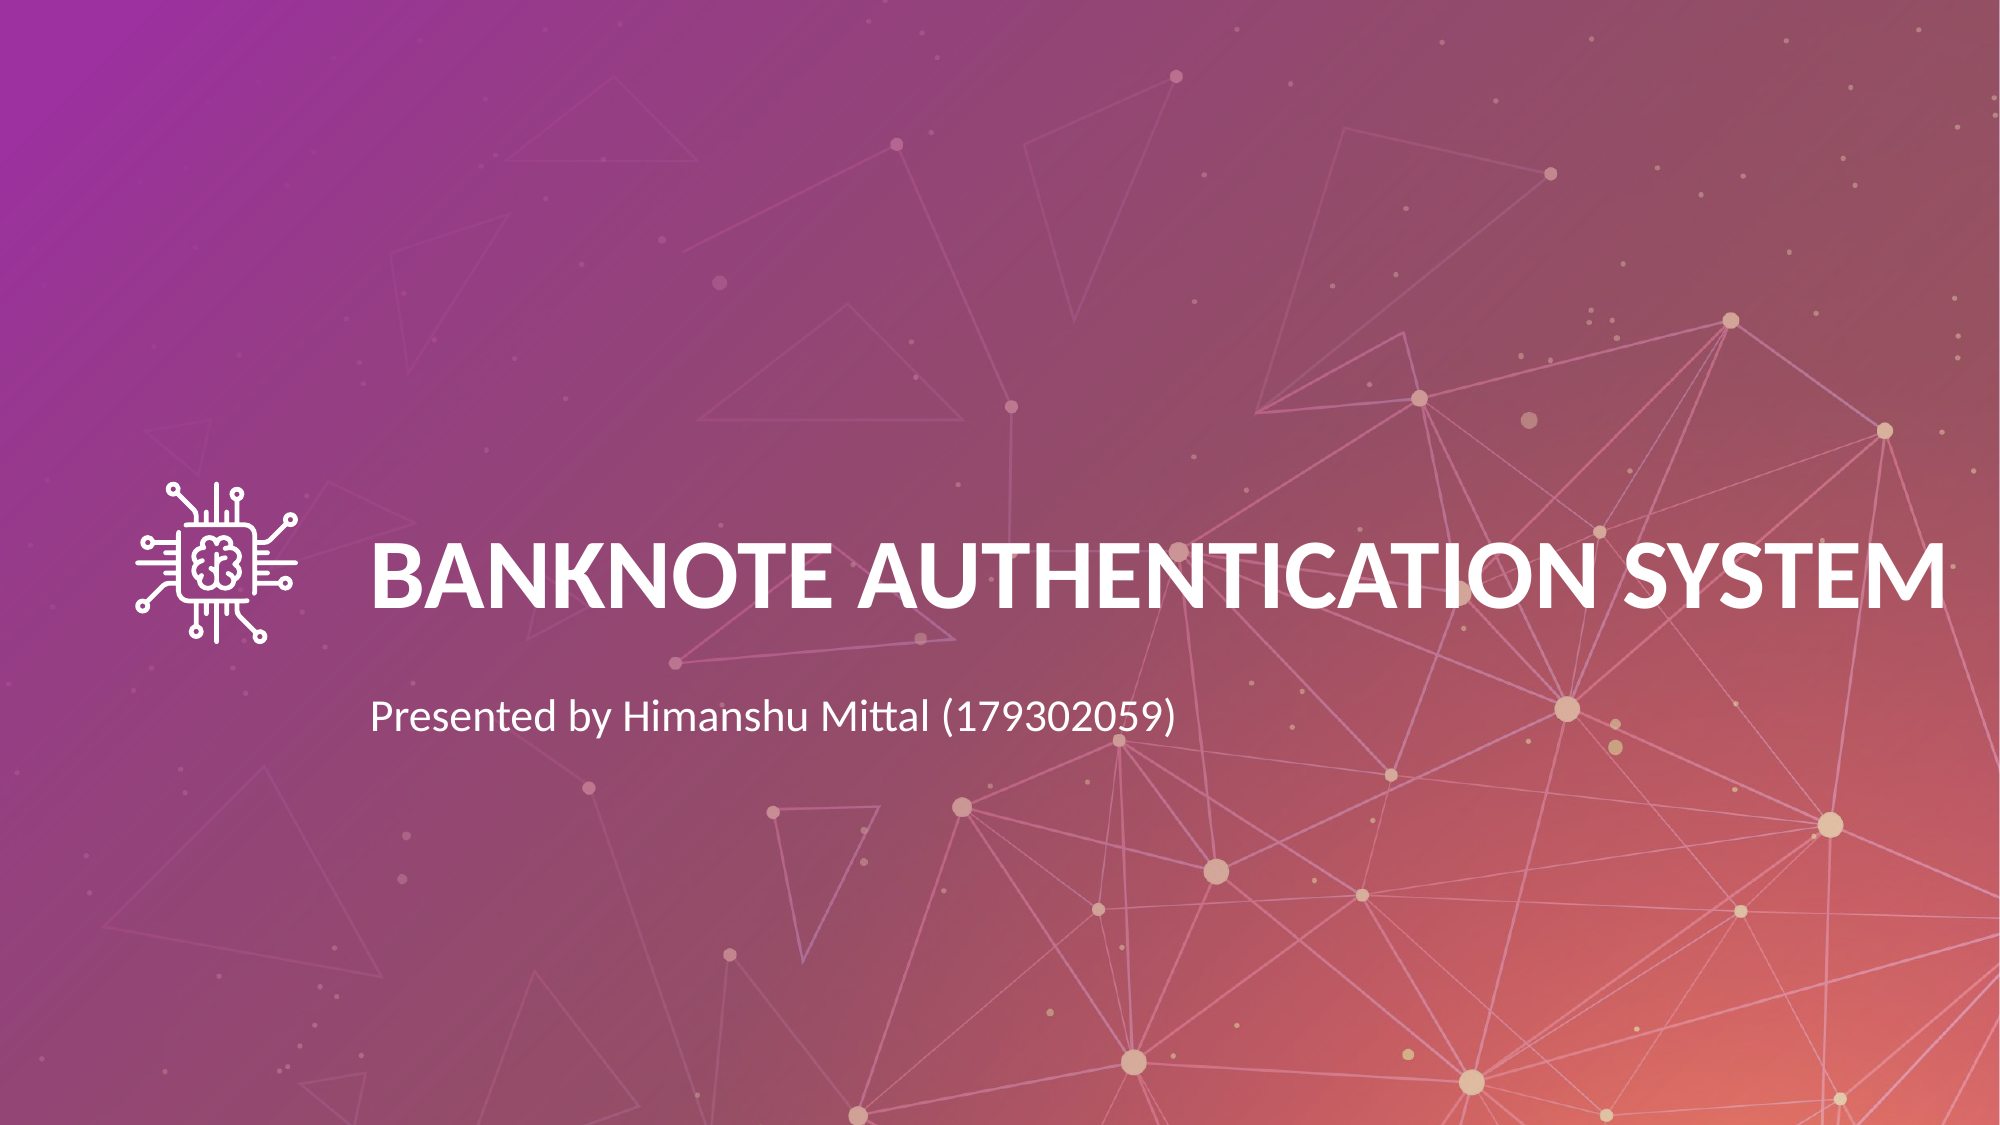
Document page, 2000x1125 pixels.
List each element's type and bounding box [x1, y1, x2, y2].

picture [0, 0, 2000, 1125]
text_box [134, 480, 299, 645]
